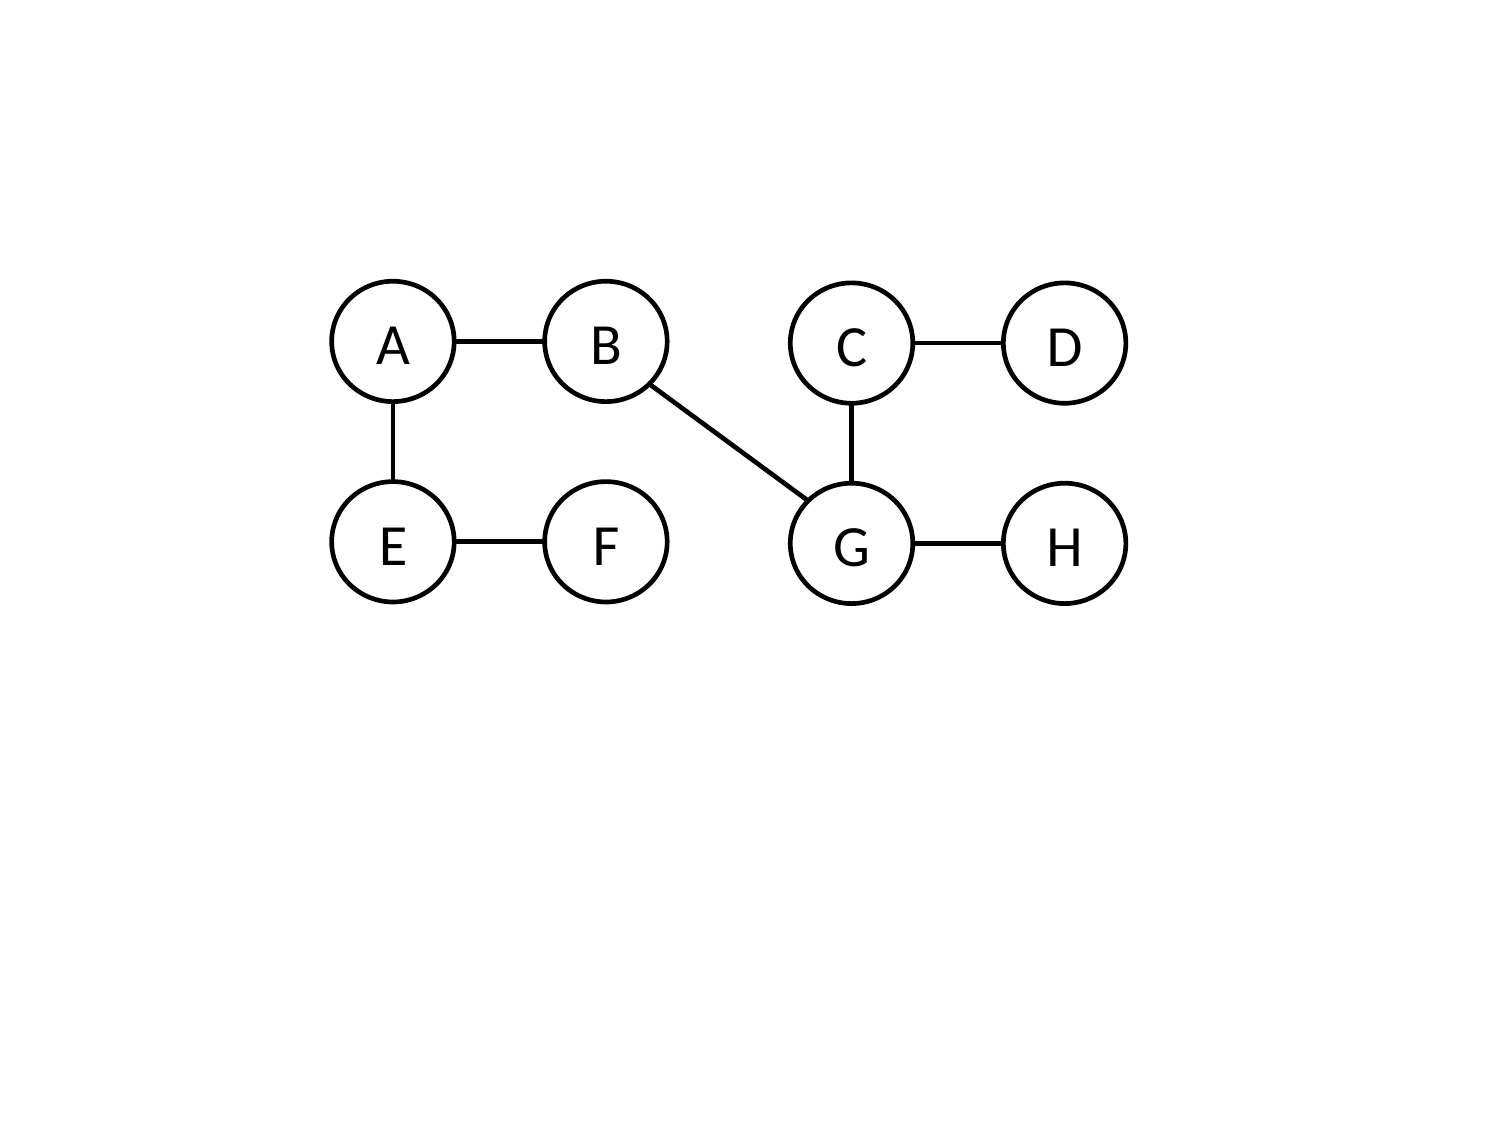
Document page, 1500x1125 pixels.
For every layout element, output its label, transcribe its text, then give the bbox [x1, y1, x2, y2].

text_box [648, 383, 809, 501]
text_box D [1001, 280, 1128, 406]
text_box B [542, 279, 670, 404]
text_box E [329, 479, 457, 605]
text_box G [788, 481, 915, 606]
text_box C [788, 280, 915, 406]
text_box H [1001, 481, 1128, 606]
text_box A [329, 279, 457, 404]
text_box F [542, 479, 670, 605]
